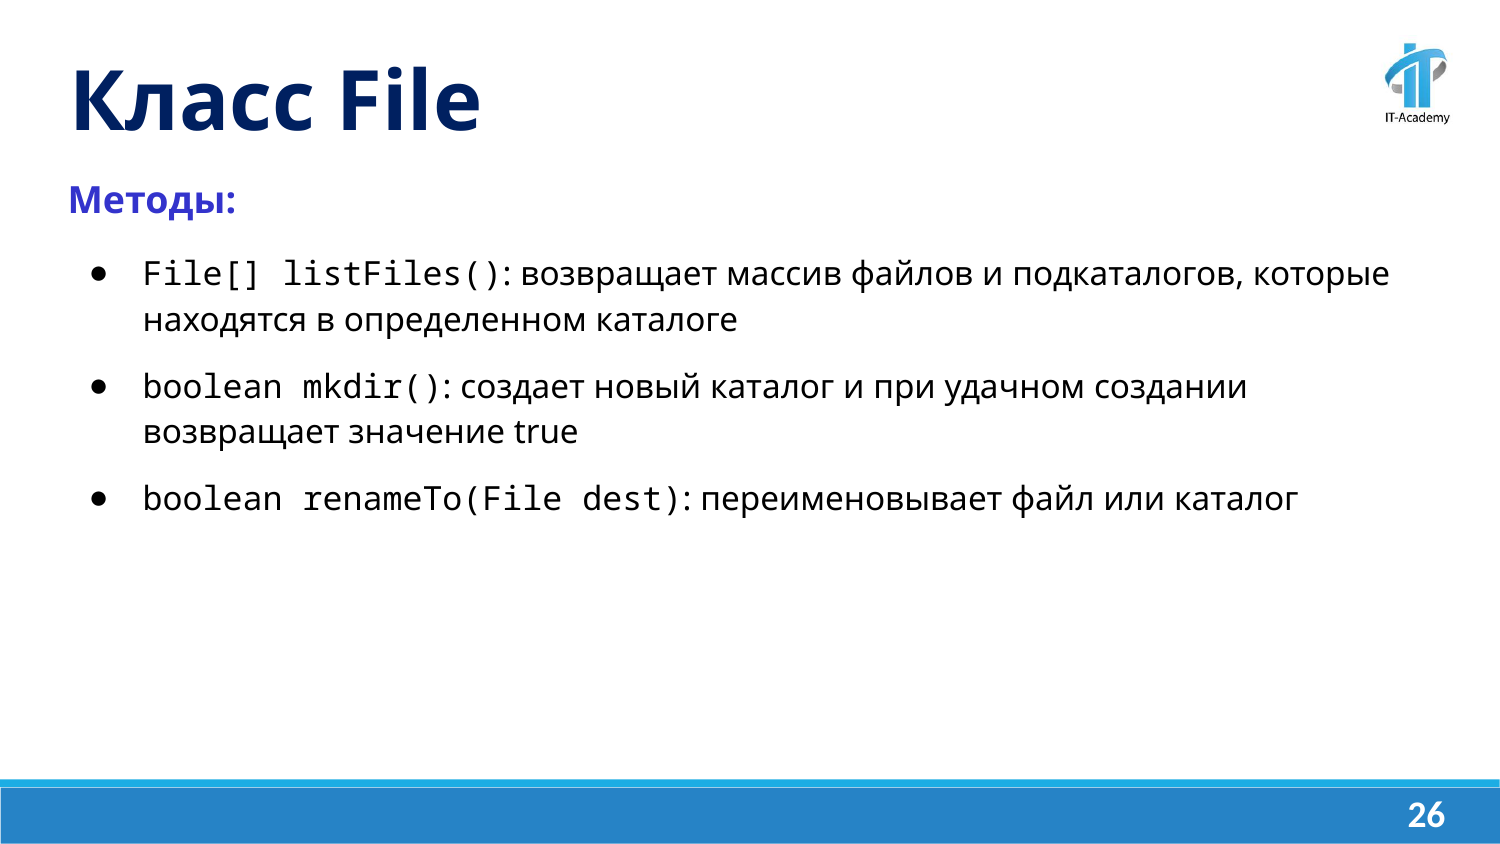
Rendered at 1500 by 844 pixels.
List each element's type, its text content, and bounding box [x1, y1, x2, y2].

text_box ‹#› [1390, 782, 1463, 827]
text_box Класс File [54, 16, 1405, 154]
text_box Методы: File[] listFiles(): возвращает массив файлов и подкаталогов, которые находятся в определенном каталоге boolean mkdir(): создает новый каталог и при удачном создании возвращает значение true boolean renameTo(File dest): переименовывает файл или каталог [52, 154, 1448, 533]
picture [1405, 35, 1461, 126]
